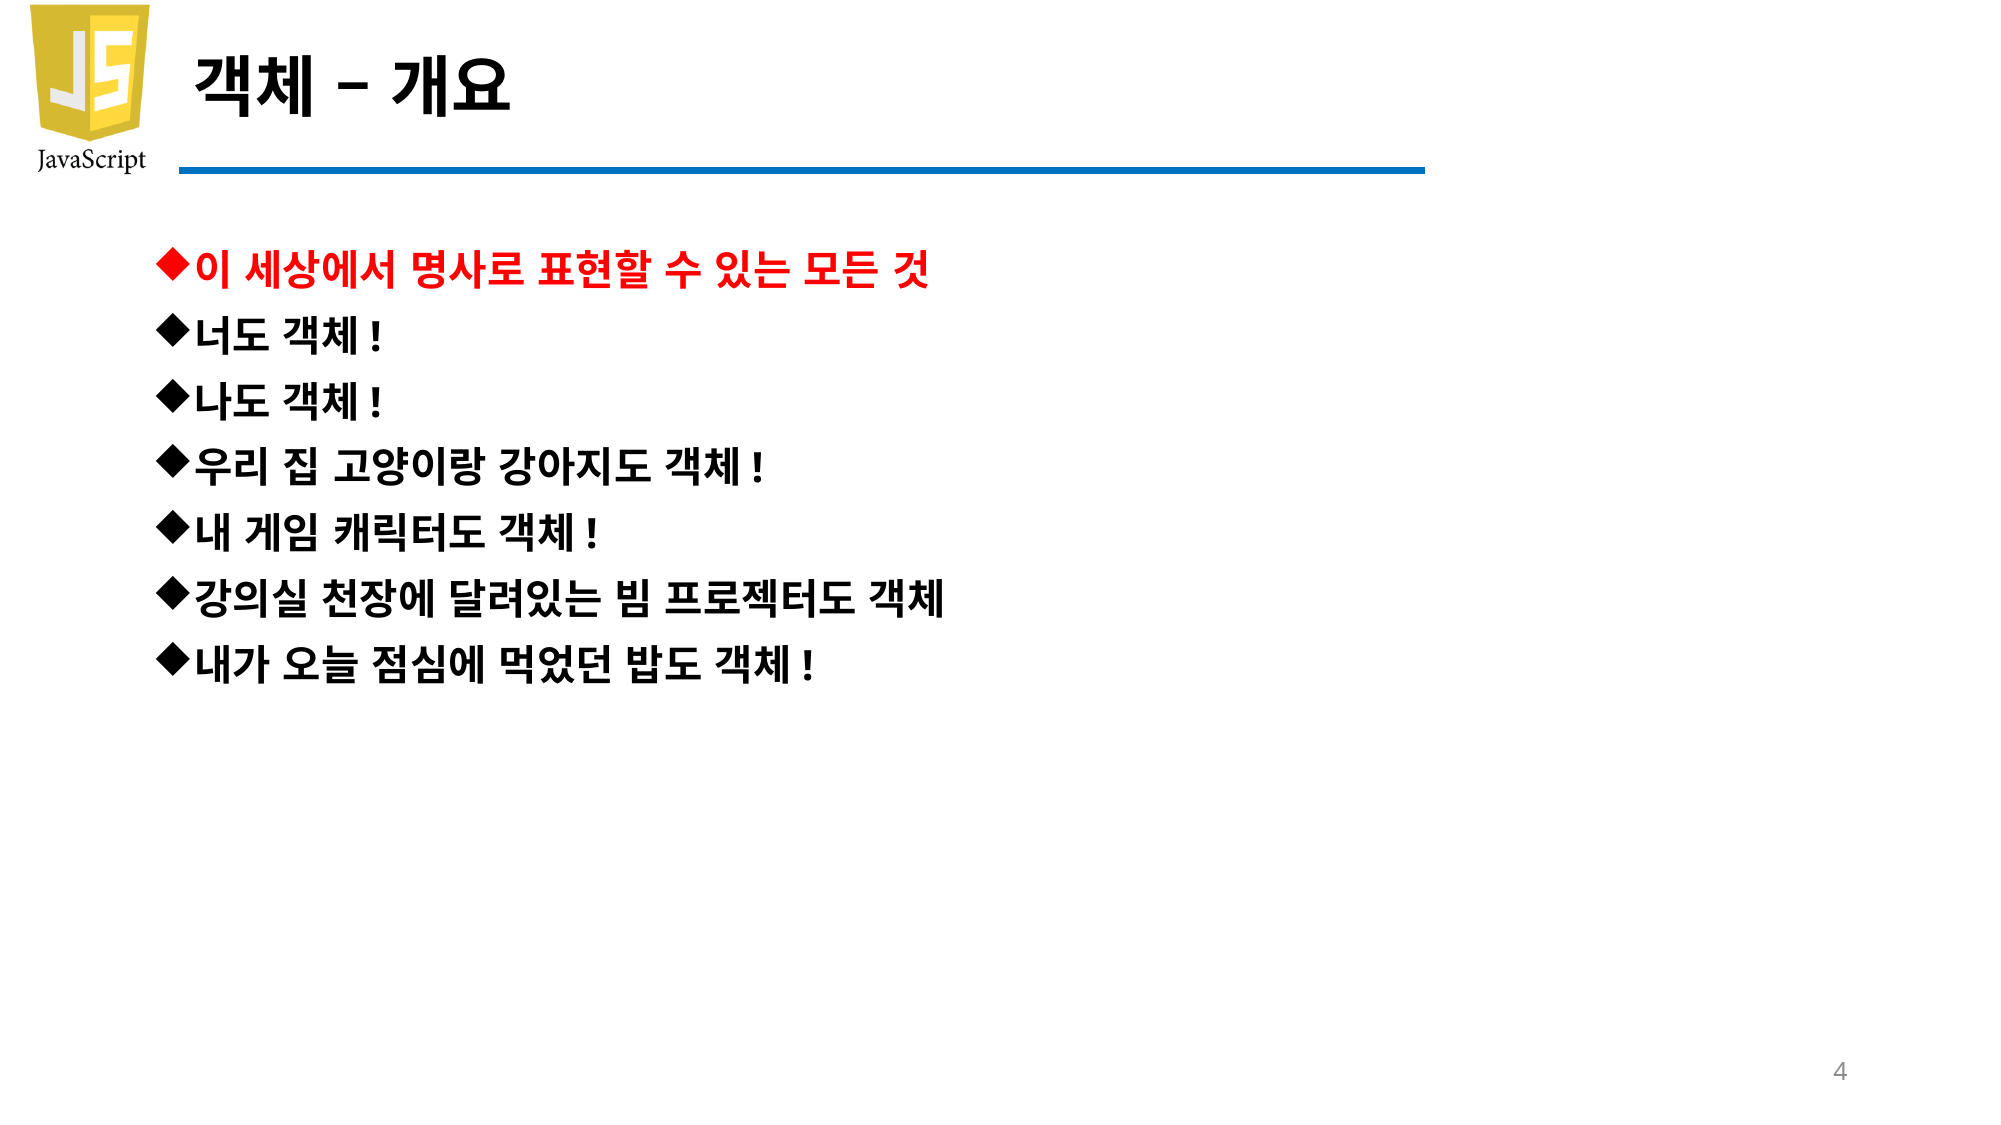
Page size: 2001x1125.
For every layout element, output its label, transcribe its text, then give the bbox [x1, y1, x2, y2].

picture [0, 0, 179, 179]
slide_number 4 [1412, 1042, 1863, 1103]
list 이 세상에서 명사로 표현할 수 있는 모든 것 너도 객체! 나도 객체! 우리 집 고양이랑 강아지도 객체! 내 게임 캐릭터도 객체! 강의실 천장에 달려있는 빔 프로젝터도 객체 내가 오늘 점심에 먹었던 밥도 객체! [137, 241, 1863, 1014]
title 객체 – 개요 [179, 8, 1736, 171]
